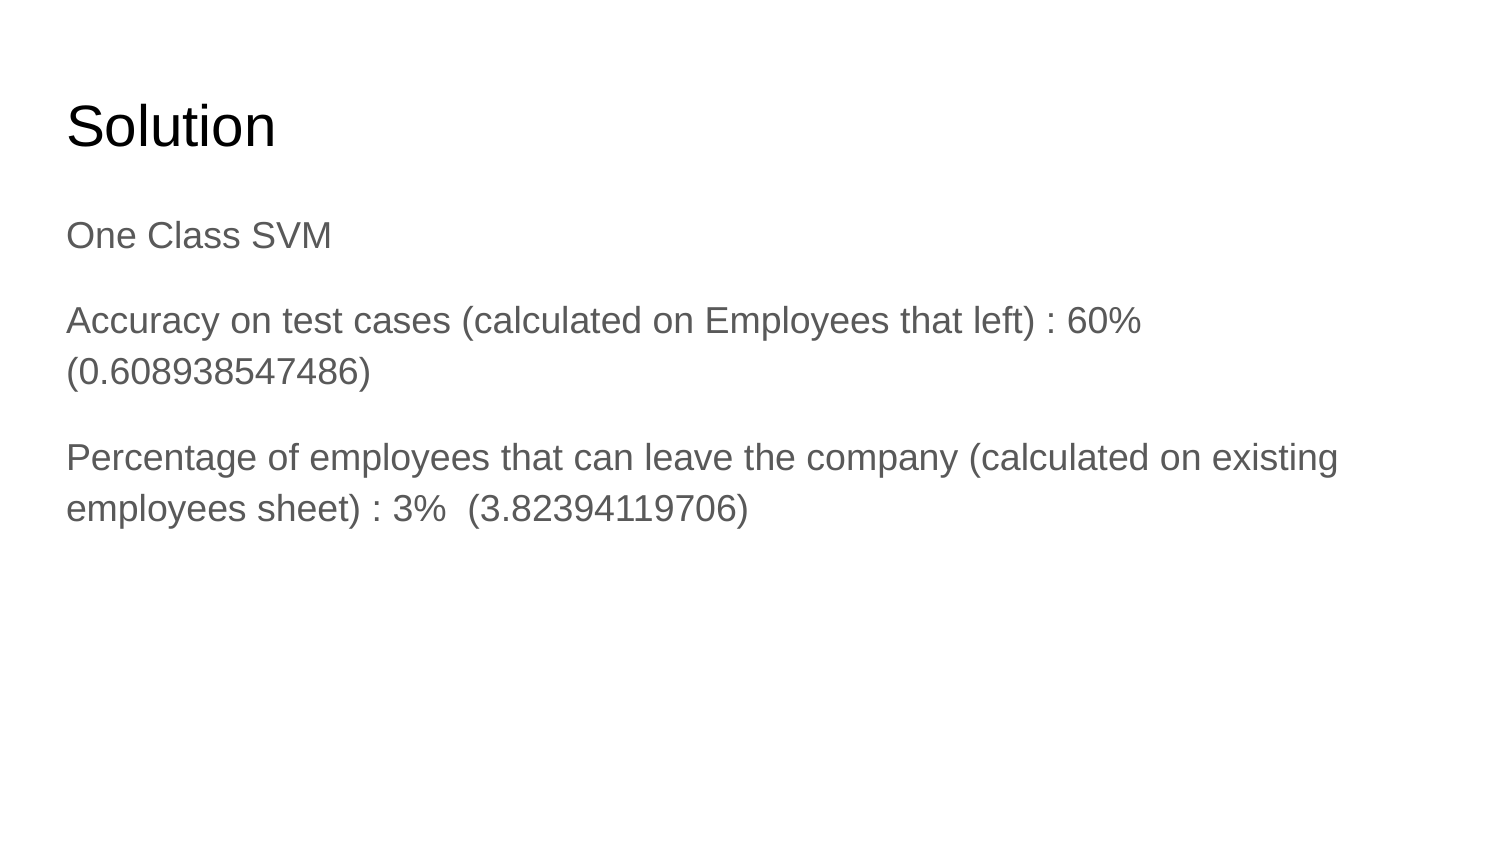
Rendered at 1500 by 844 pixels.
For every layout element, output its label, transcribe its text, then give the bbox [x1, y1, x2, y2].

list One Class SVM Accuracy on test cases (calculated on Employees that left) : 60% (0.608938547486) Percentage of employees that can leave the company (calculated on existing employees sheet) : 3% (3.82394119706) [51, 189, 1449, 750]
title Solution [51, 72, 1449, 167]
